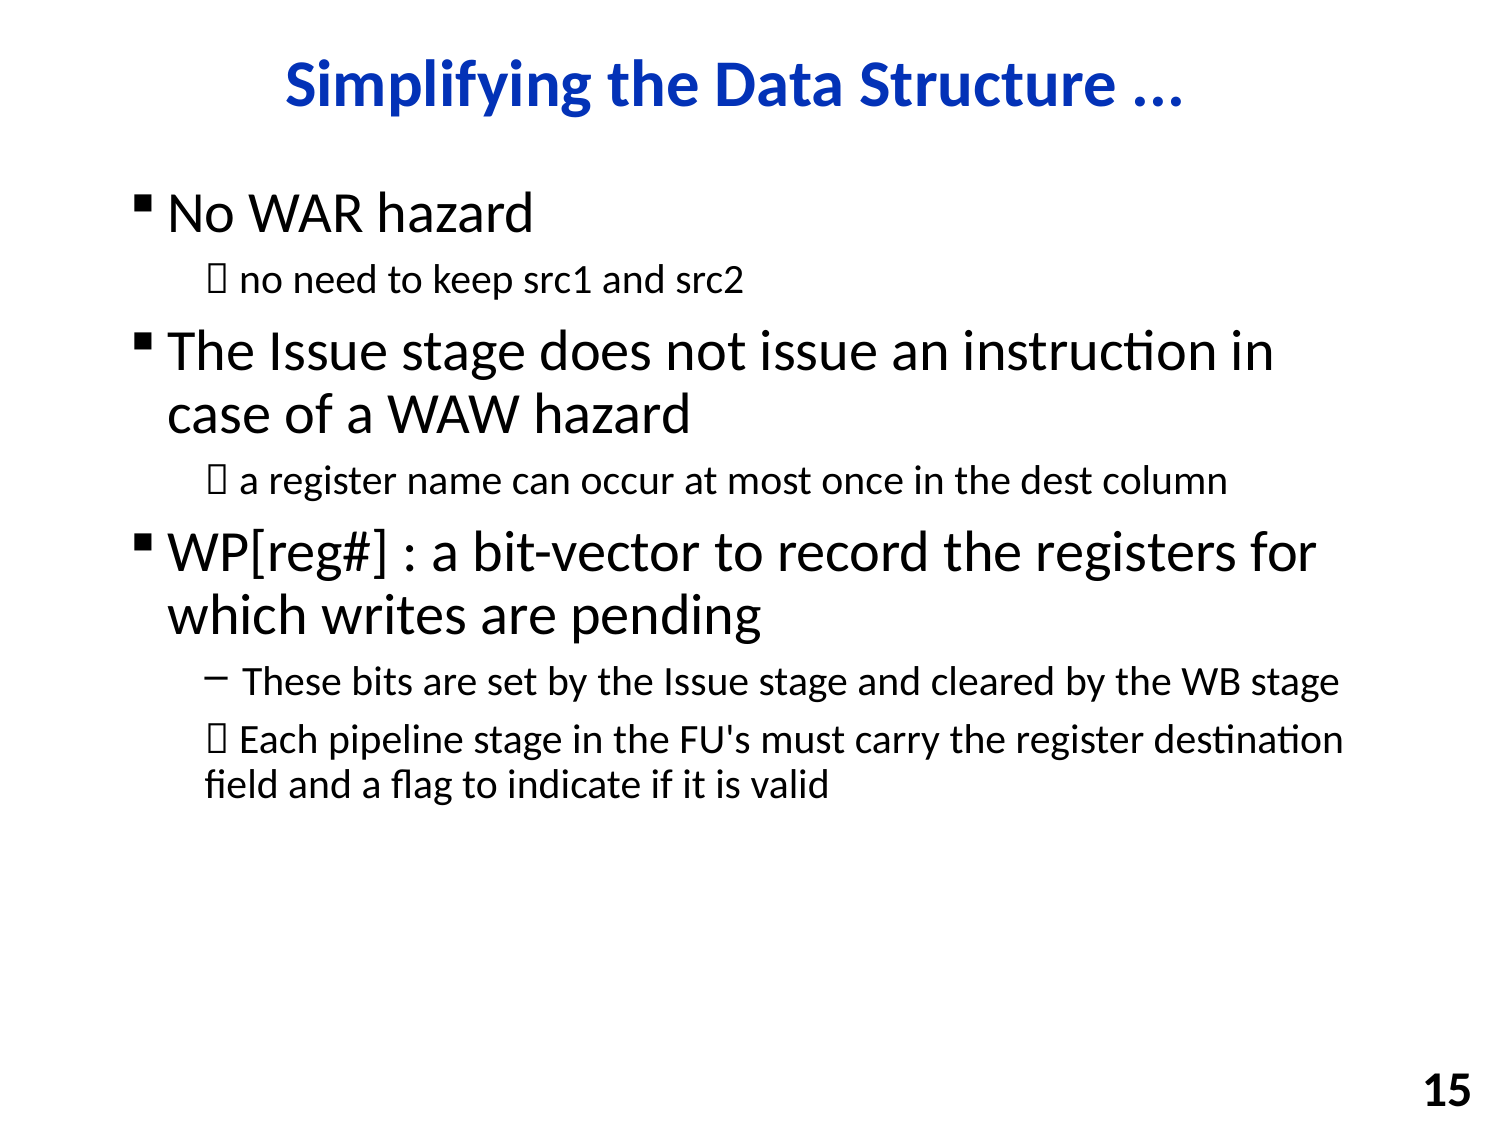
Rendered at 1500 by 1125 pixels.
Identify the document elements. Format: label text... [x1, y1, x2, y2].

list No WAR hazard  no need to keep src1 and src2 The Issue stage does not issue an instruction in case of a WAW hazard  a register name can occur at most once in the dest column WP[reg#] : a bit-vector to record the registers for which writes are pending These bits are set by the Issue stage and cleared by the WB stage  Each pipeline stage in the FU's must carry the register destination field and a flag to indicate if it is valid [114, 174, 1376, 1005]
slide_number 15 [1174, 1062, 1488, 1111]
title Simplifying the Data Structure ... [137, 24, 1335, 147]
